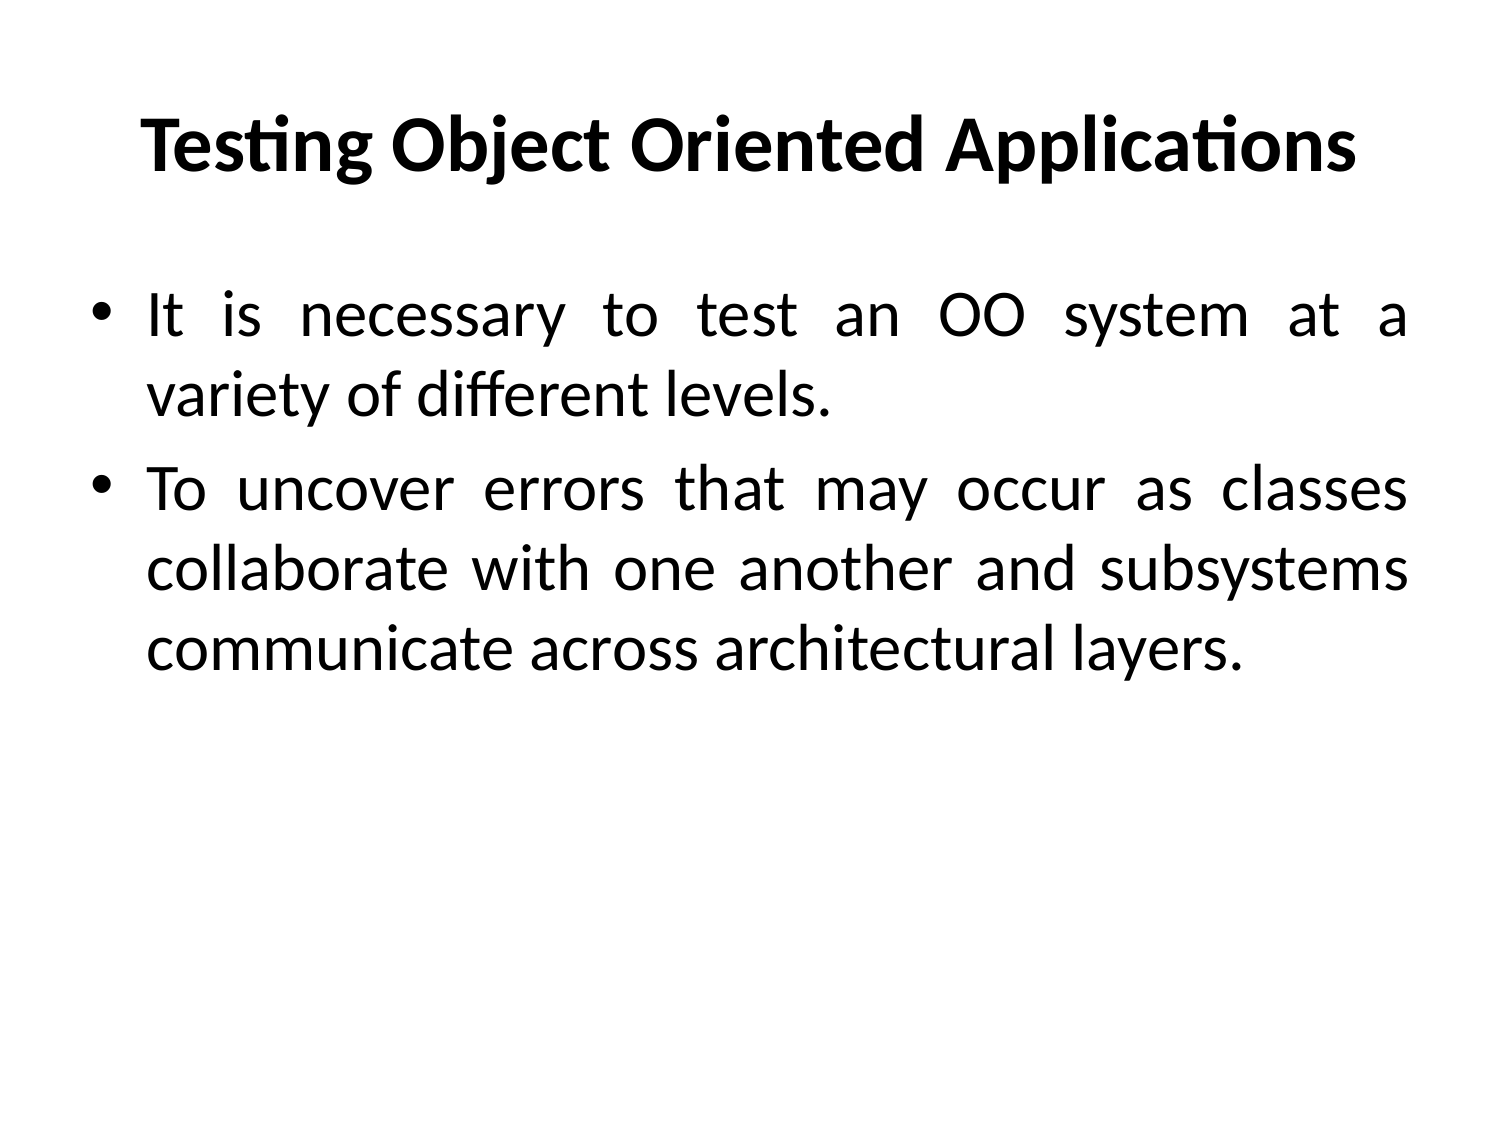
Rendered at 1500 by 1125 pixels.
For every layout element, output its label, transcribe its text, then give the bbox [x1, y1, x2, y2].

list It is necessary to test an OO system at a variety of different levels. To uncover errors that may occur as classes collaborate with one another and subsystems communicate across architectural layers. [75, 262, 1425, 1005]
title Testing Object Oriented Applications [75, 45, 1425, 233]
